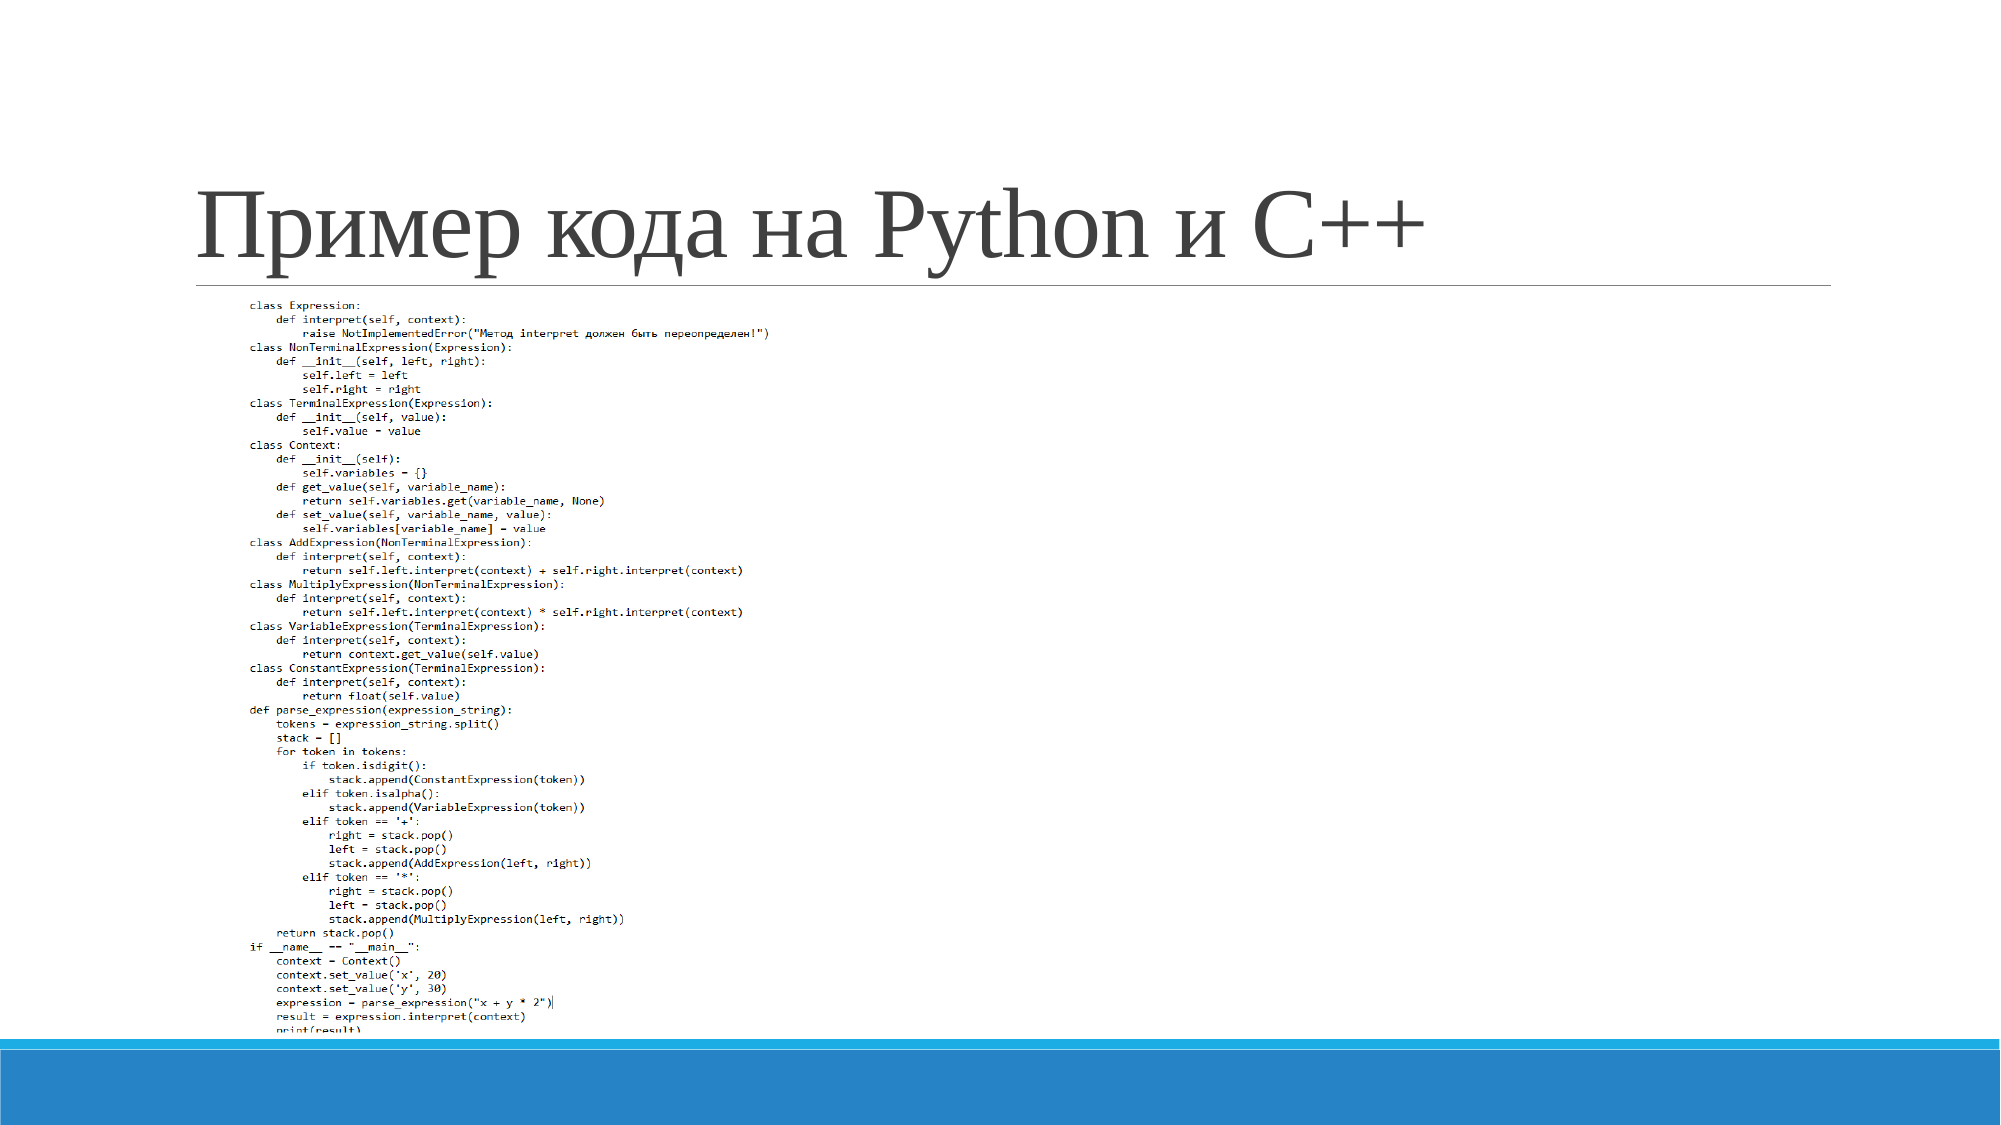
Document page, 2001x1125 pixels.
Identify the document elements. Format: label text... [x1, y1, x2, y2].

title Пример кода на Python и C++ [180, 47, 1830, 285]
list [245, 297, 785, 1034]
